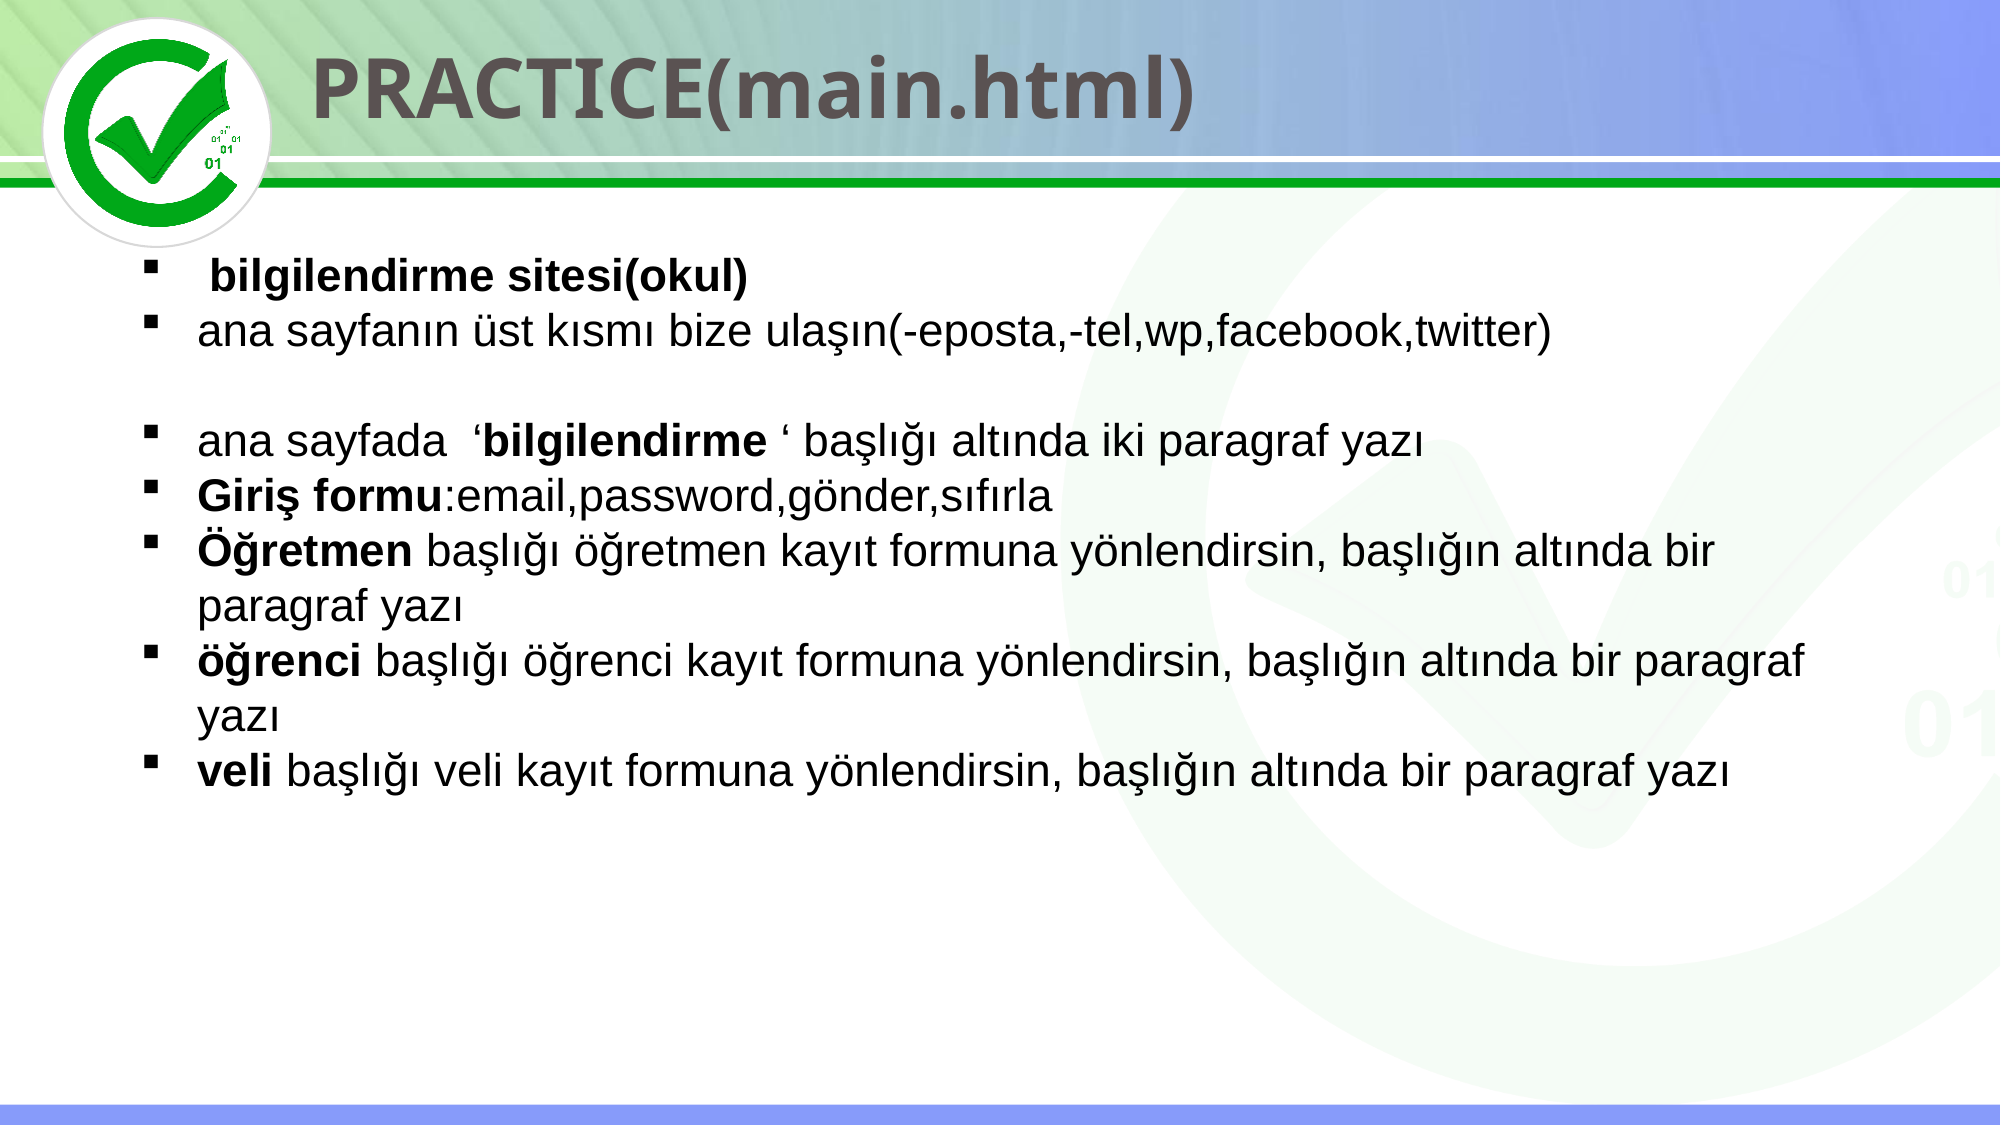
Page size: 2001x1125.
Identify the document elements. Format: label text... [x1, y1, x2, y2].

picture [0, 0, 2001, 1105]
picture [0, 163, 50, 178]
list PRACTICE(main.html) [294, 39, 1936, 148]
text_box bilgilendirme sitesi(okul) ana sayfanın üst kısmı bize ulaşın(-eposta,-tel,wp,facebook,twitter) ana sayfada ‘bilgilendirme ‘ başlığı altında iki paragraf yazı Giriş formu:email,password,gönder,sıfırla Öğretmen başlığı öğretmen kayıt formuna yönlendirsin, başlığın altında bir paragraf yazı öğrenci başlığı öğrenci kayıt formuna yönlendirsin, başlığın altında bir paragraf yazı veli başlığı veli kayıt formuna yönlendirsin, başlığın altında bir paragraf yazı [125, 237, 1911, 1011]
